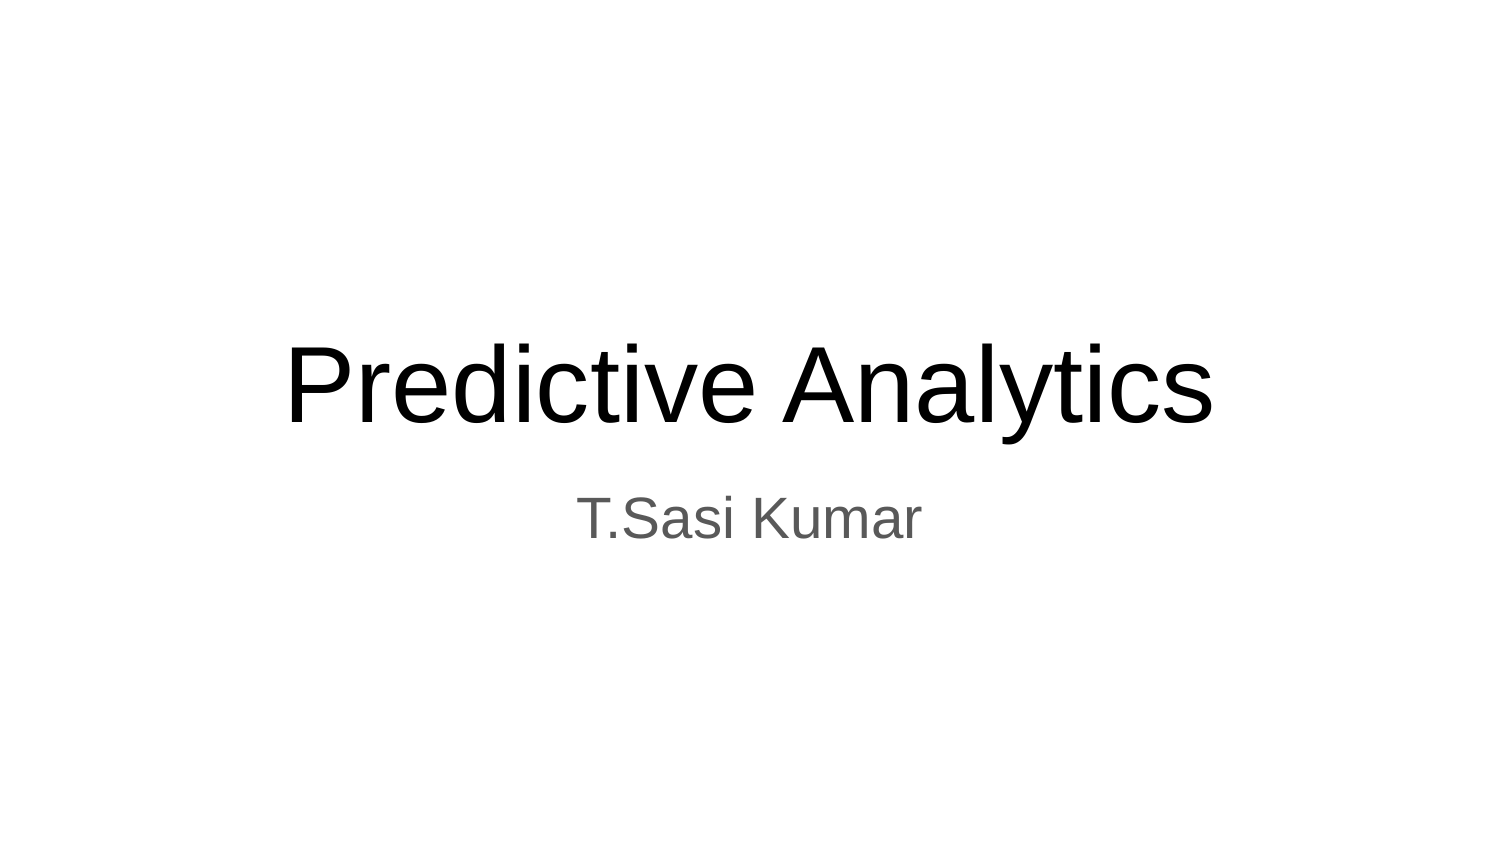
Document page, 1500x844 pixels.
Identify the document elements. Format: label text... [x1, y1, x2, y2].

title Predictive Analytics [51, 122, 1449, 459]
subtitle T.Sasi Kumar [51, 464, 1449, 595]
